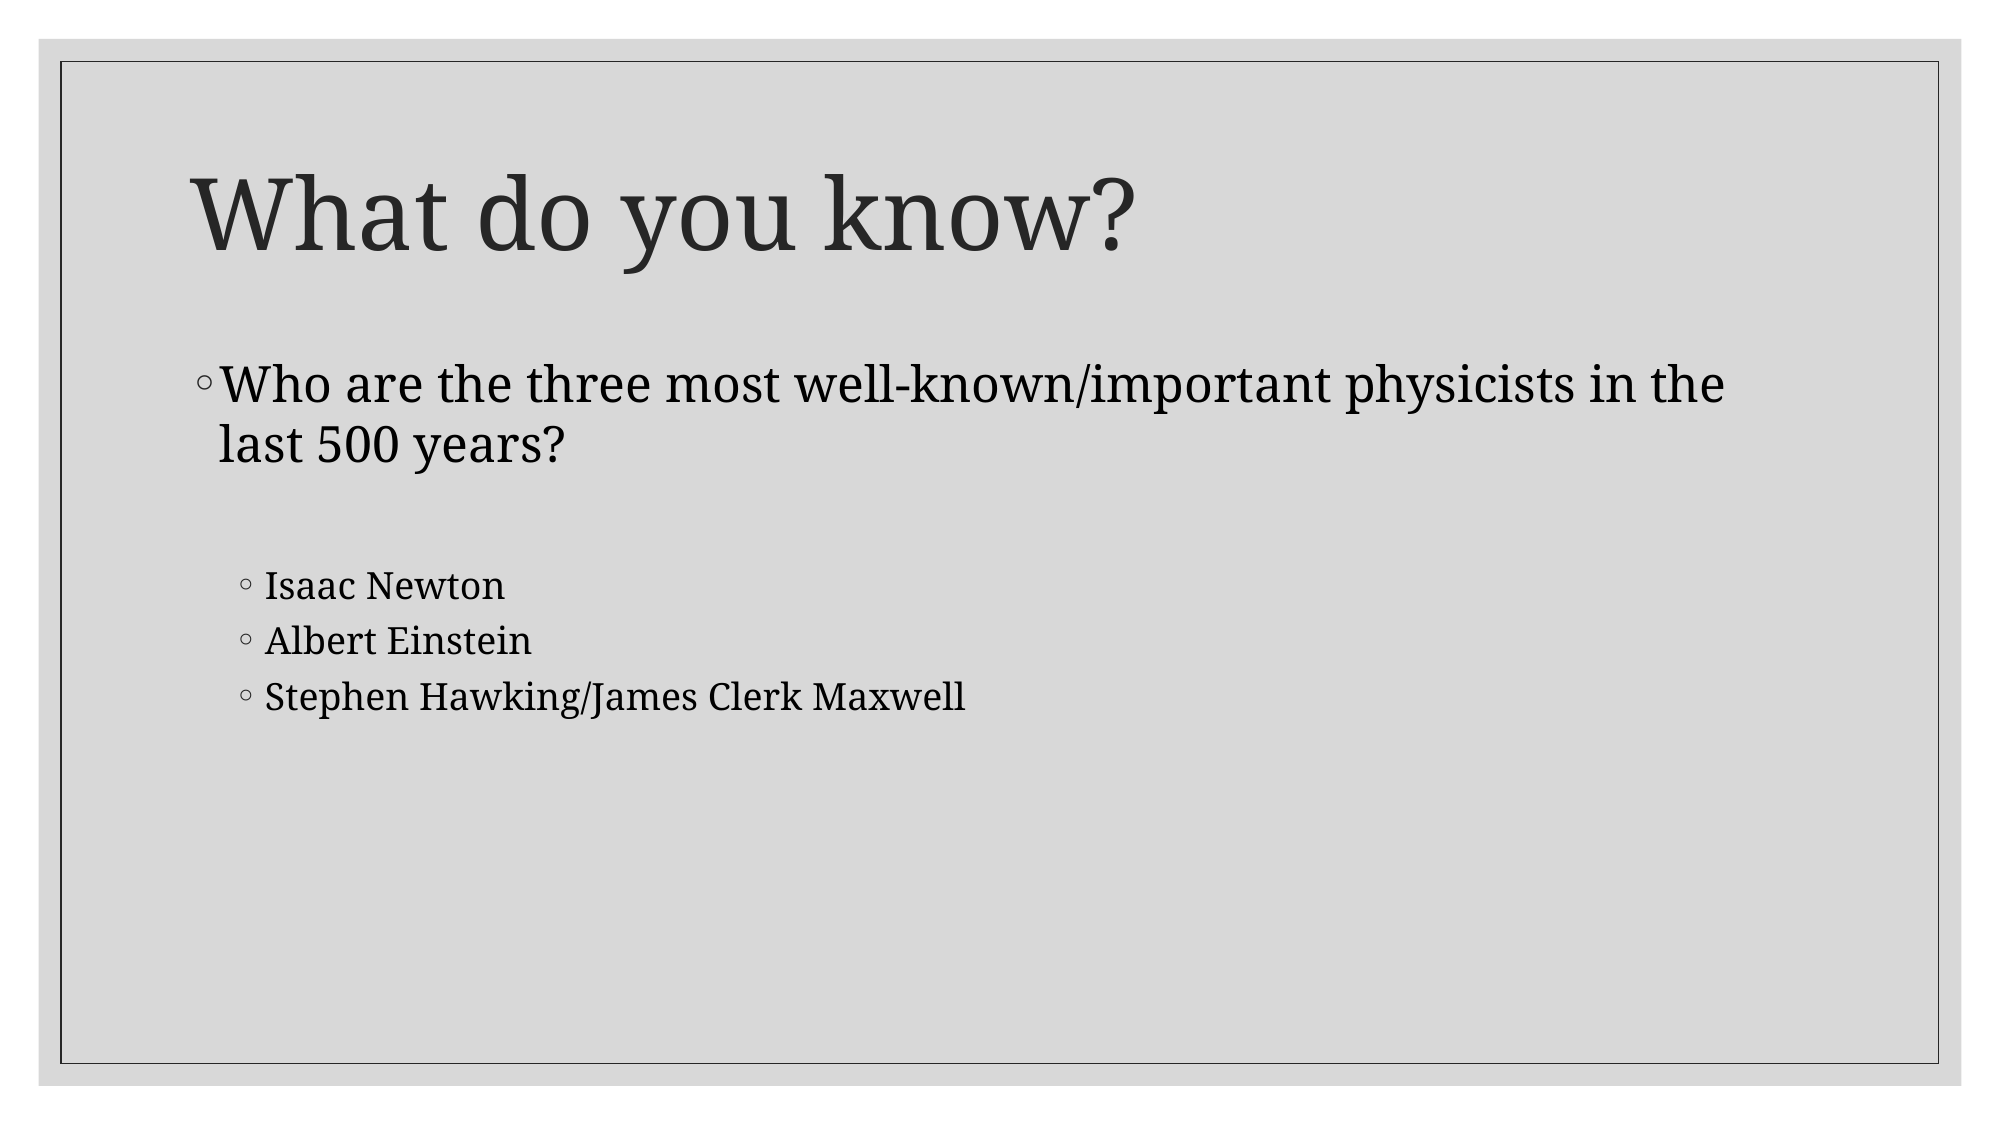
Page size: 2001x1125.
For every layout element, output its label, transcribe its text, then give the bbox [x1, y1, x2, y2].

list Who are the three most well-known/important physicists in the last 500 years? Isaac Newton Albert Einstein Stephen Hawking/James Clerk Maxwell [174, 345, 1825, 977]
title What do you know? [174, 105, 1825, 331]
